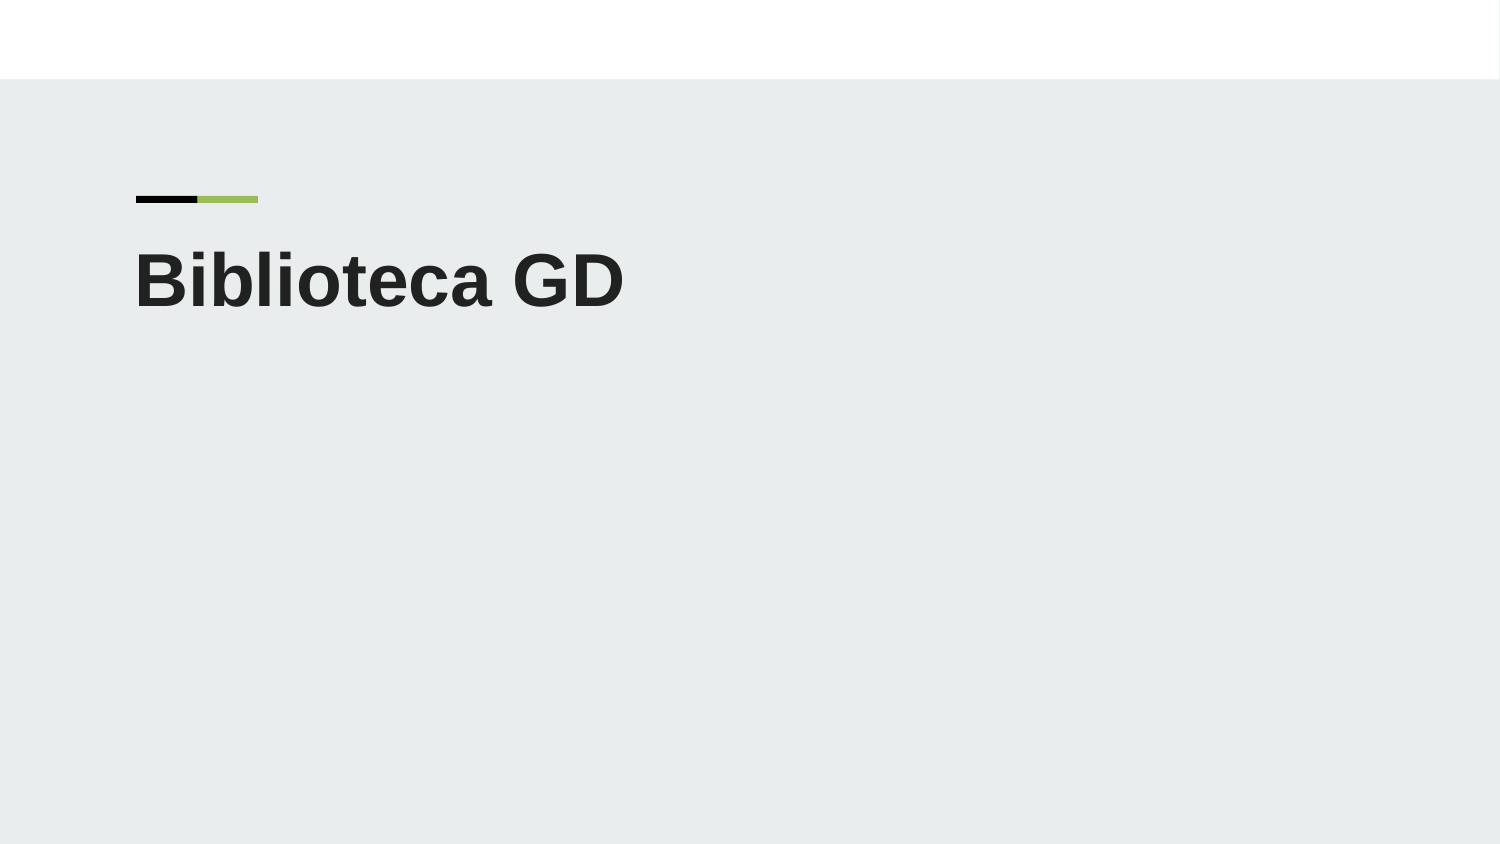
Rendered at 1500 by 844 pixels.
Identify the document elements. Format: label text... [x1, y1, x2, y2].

text_box Biblioteca GD [119, 216, 1381, 490]
